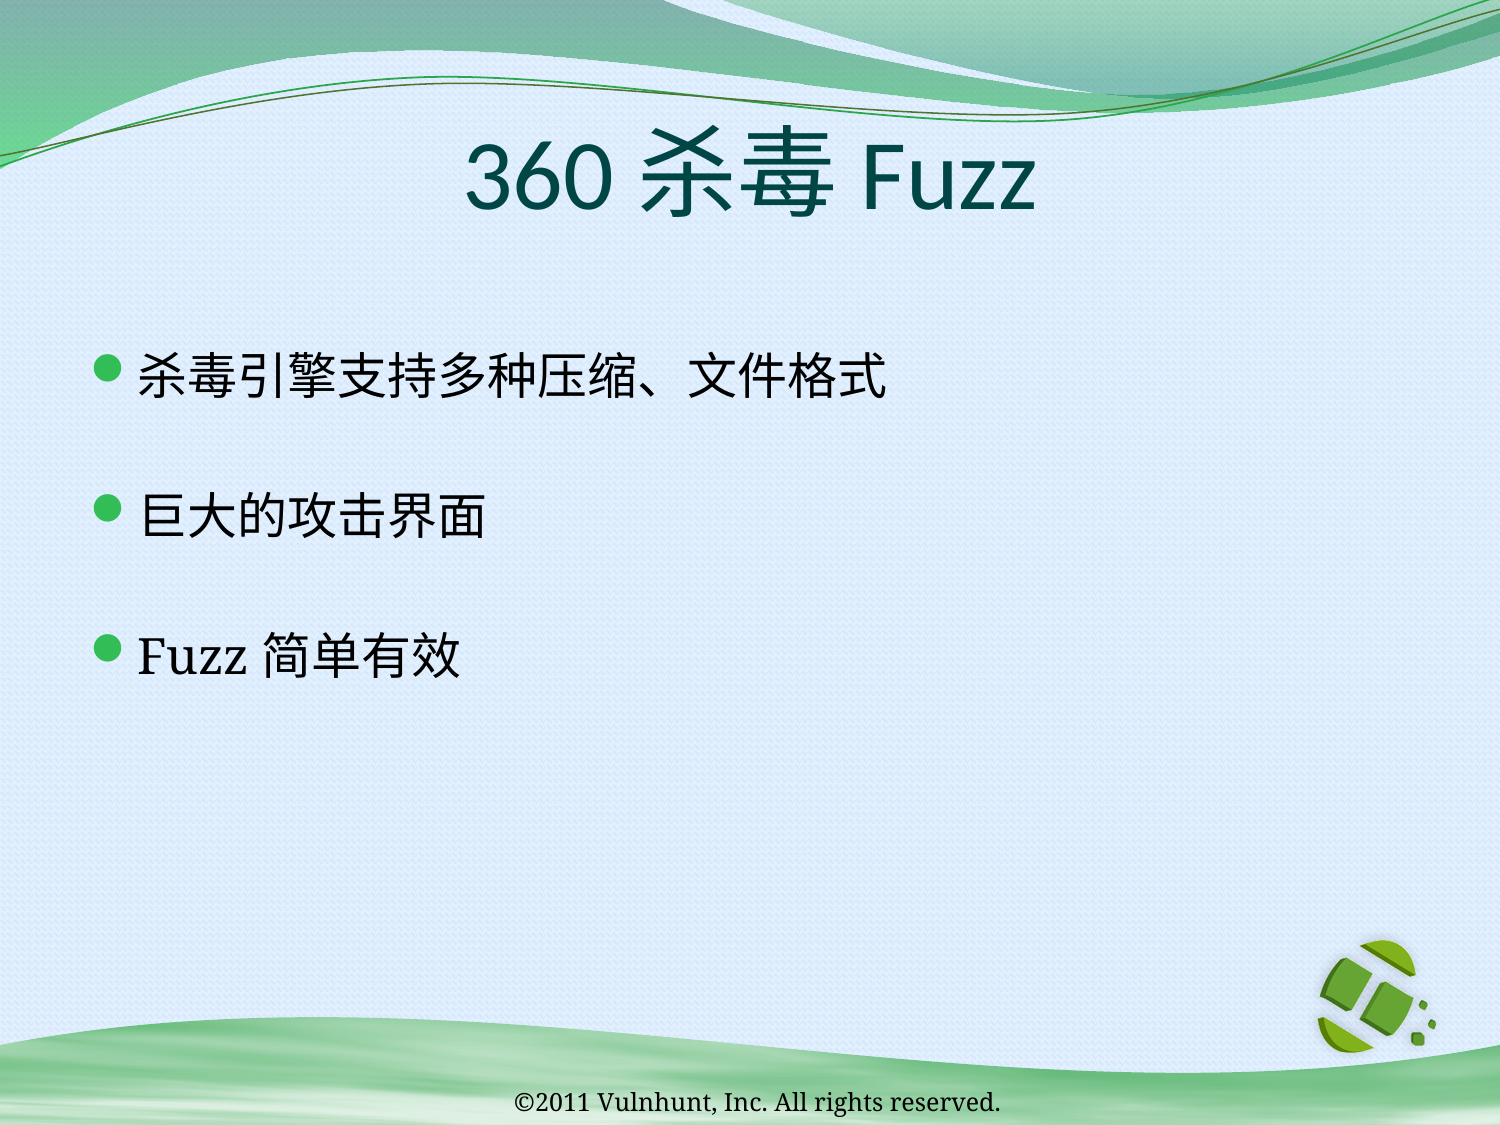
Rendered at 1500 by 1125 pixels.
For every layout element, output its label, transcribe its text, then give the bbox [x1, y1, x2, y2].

title 360杀毒Fuzz [75, 101, 1425, 230]
picture [1317, 940, 1436, 1053]
list 杀毒引擎支持多种压缩、文件格式 巨大的攻击界面 Fuzz简单有效 [75, 267, 1425, 1012]
